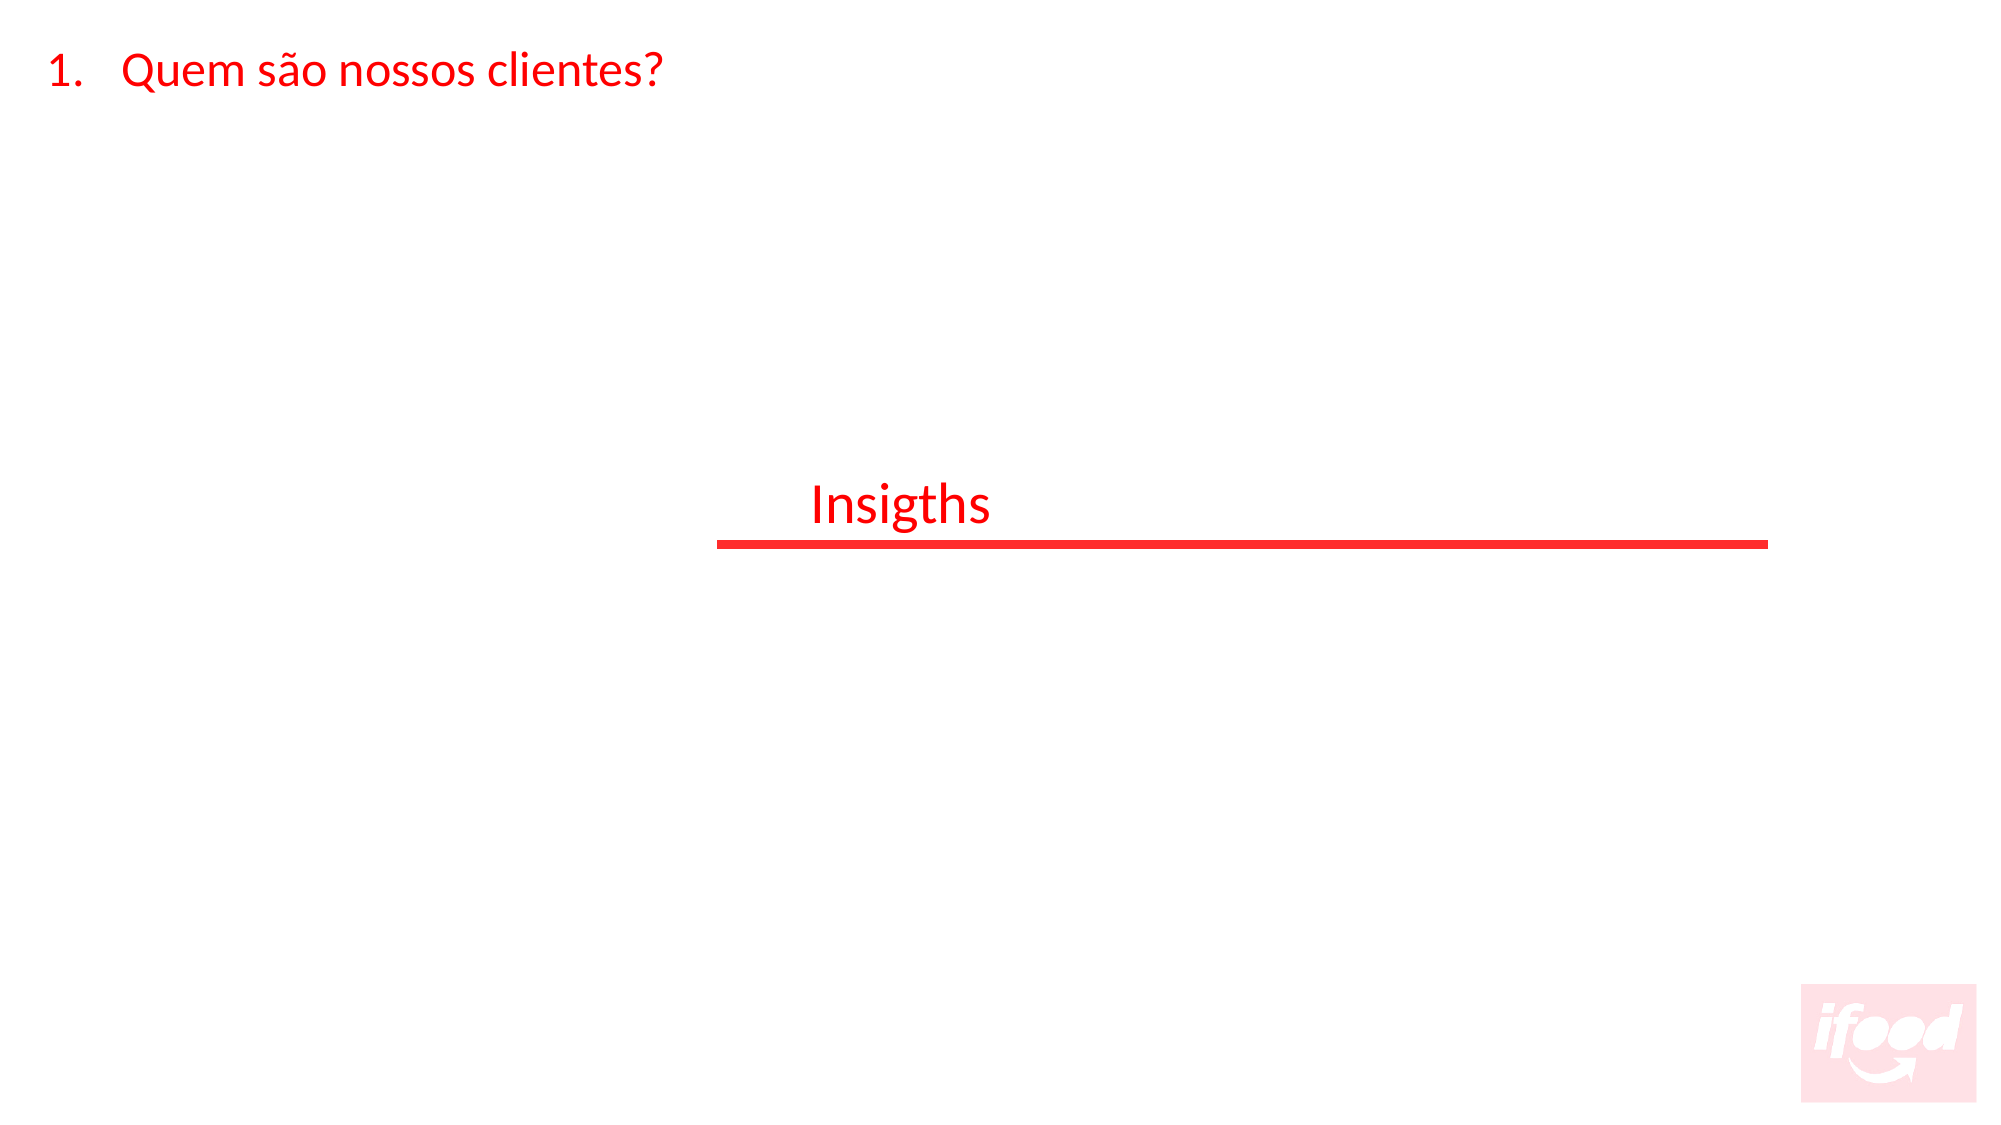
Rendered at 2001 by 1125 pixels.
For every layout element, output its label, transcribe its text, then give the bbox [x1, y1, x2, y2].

picture [1799, 983, 1977, 1104]
text_box Insigths [323, 387, 1478, 543]
text_box Quem são nossos clientes? [31, 28, 1186, 164]
